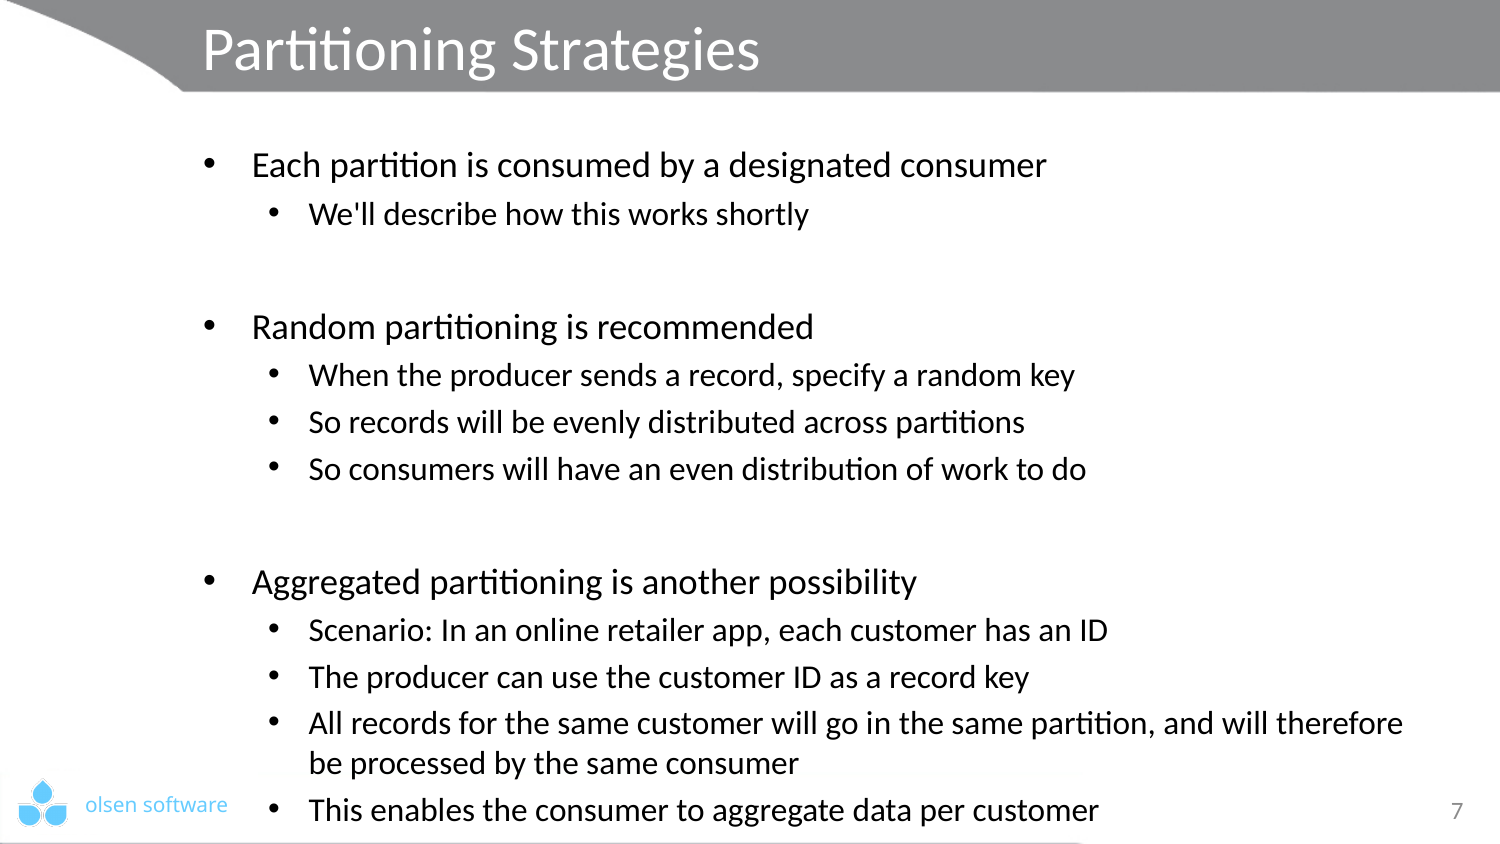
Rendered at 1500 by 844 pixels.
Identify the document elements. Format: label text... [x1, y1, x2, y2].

list Each partition is consumed by a designated consumer We'll describe how this works shortly Random partitioning is recommended When the producer sends a record, specify a random key So records will be evenly distributed across partitions So consumers will have an even distribution of work to do Aggregated partitioning is another possibility Scenario: In an online retailer app, each customer has an ID The producer can use the customer ID as a record key All records for the same customer will go in the same partition, and will therefore be processed by the same consumer This enables the consumer to aggregate data per customer [188, 133, 1425, 838]
picture [17, 778, 68, 827]
title Partitioning Strategies [187, 0, 1426, 93]
picture [0, 0, 1500, 844]
footer 7 [1414, 781, 1500, 838]
